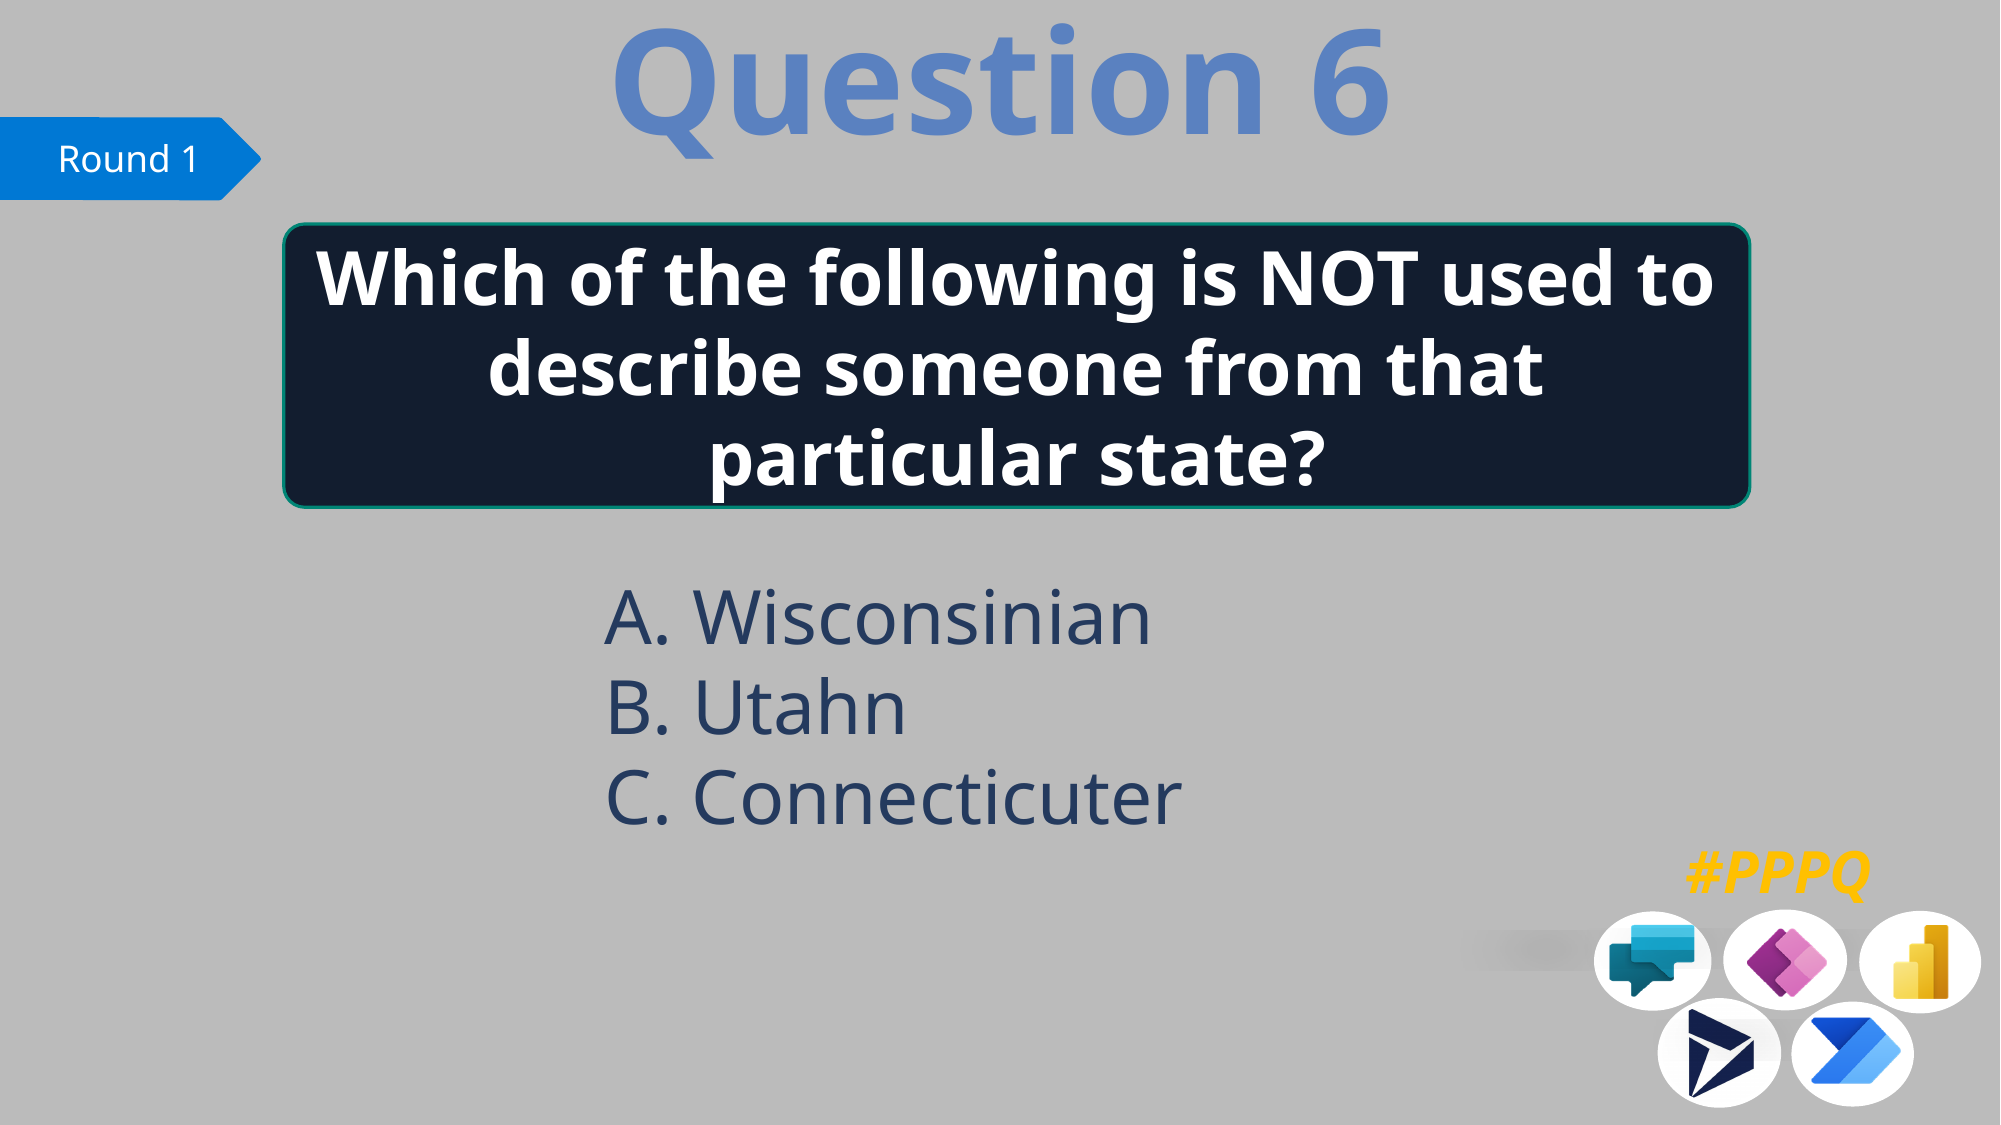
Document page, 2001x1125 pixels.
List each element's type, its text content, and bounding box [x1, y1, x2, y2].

picture [1723, 909, 1848, 1011]
text_box Question 6 [249, 0, 1750, 169]
picture [1663, 1003, 1776, 1103]
text_box Wisconsinian Utahn Connecticuter [589, 562, 1411, 848]
picture [1859, 910, 1982, 1014]
picture [1594, 911, 1712, 1011]
text_box Which of the following is NOT used to describe someone from that particular state? [282, 223, 1751, 509]
picture [1791, 1001, 1914, 1107]
